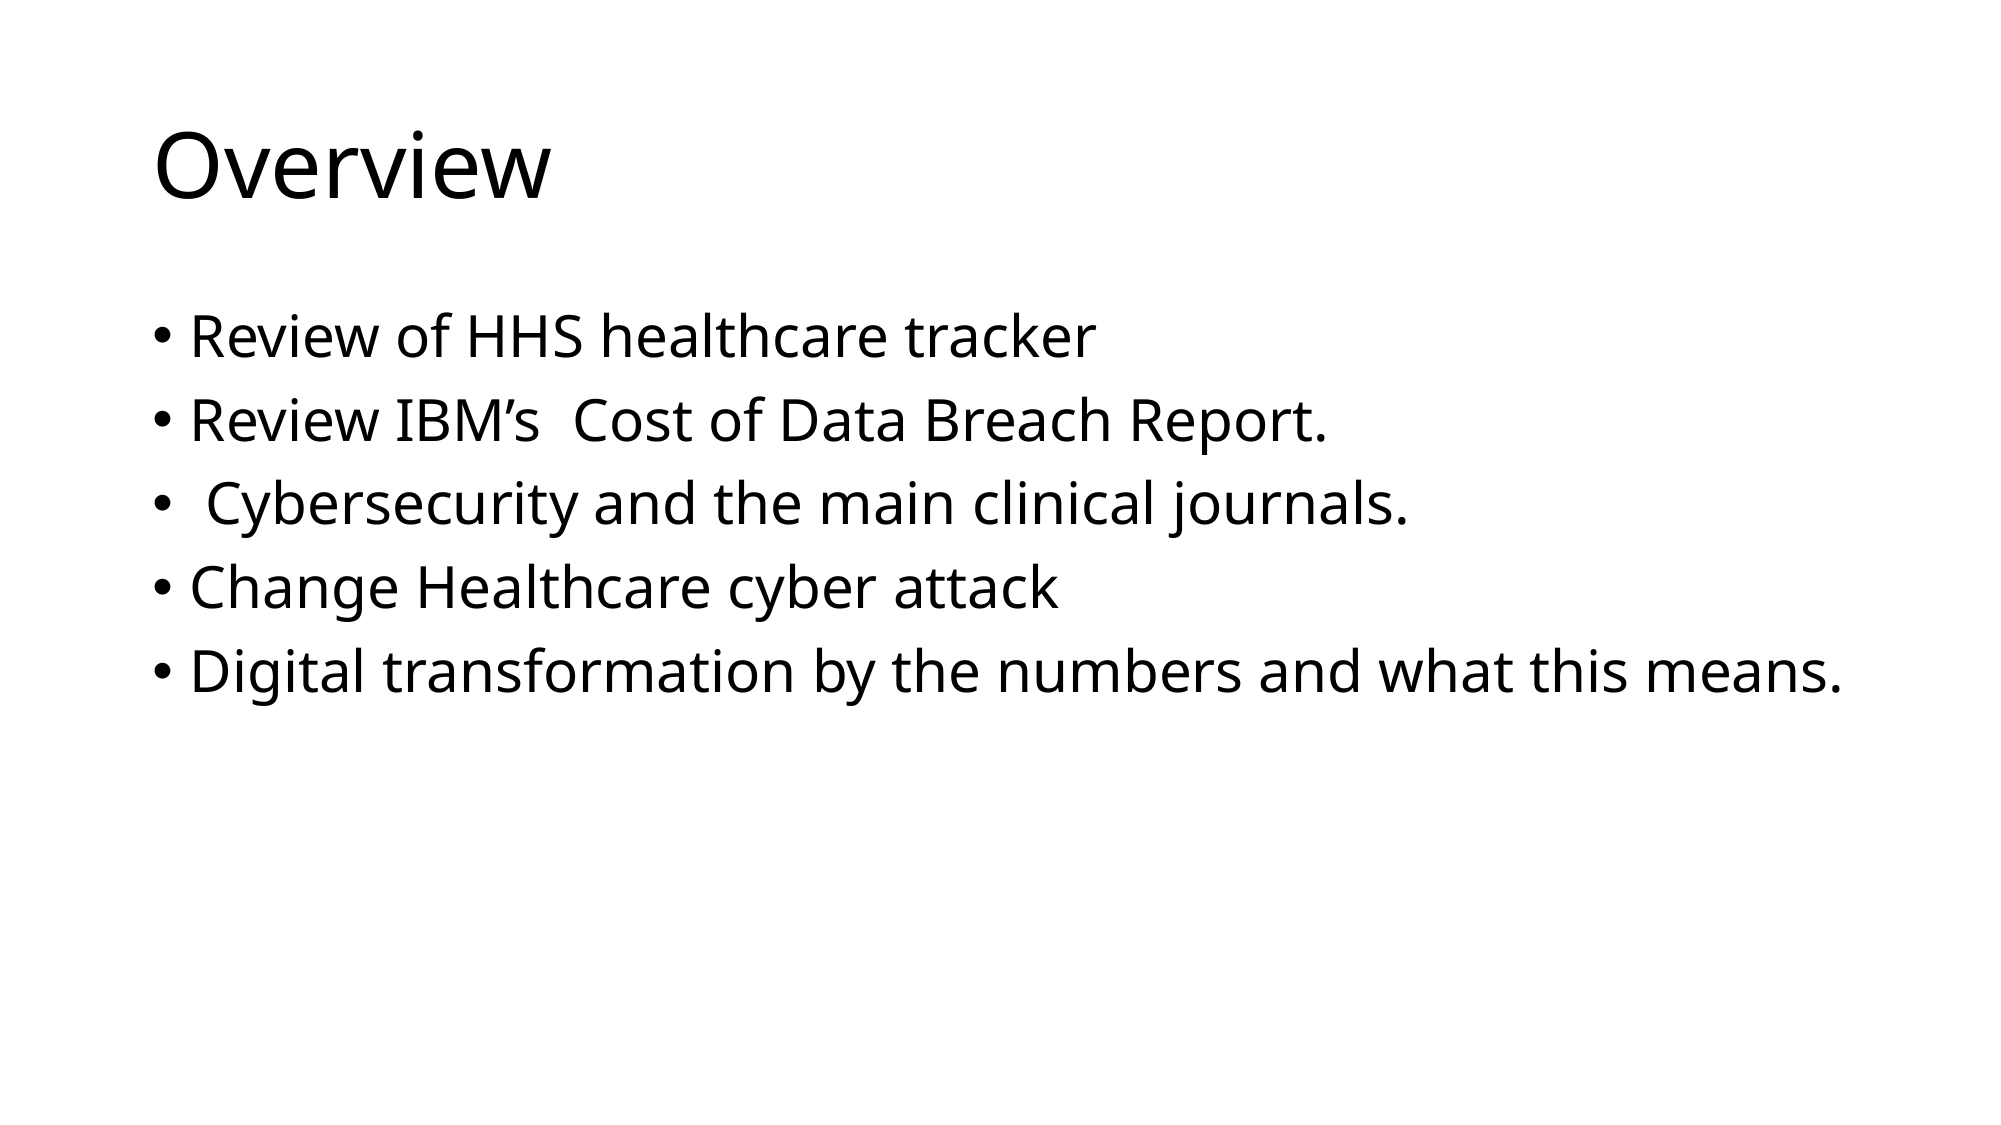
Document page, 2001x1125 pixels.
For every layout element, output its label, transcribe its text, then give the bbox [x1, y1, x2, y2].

list Review of HHS healthcare tracker Review IBM’s Cost of Data Breach Report. Cybersecurity and the main clinical journals. Change Healthcare cyber attack Digital transformation by the numbers and what this means. [137, 299, 1863, 1014]
title Overview [137, 59, 1863, 278]
